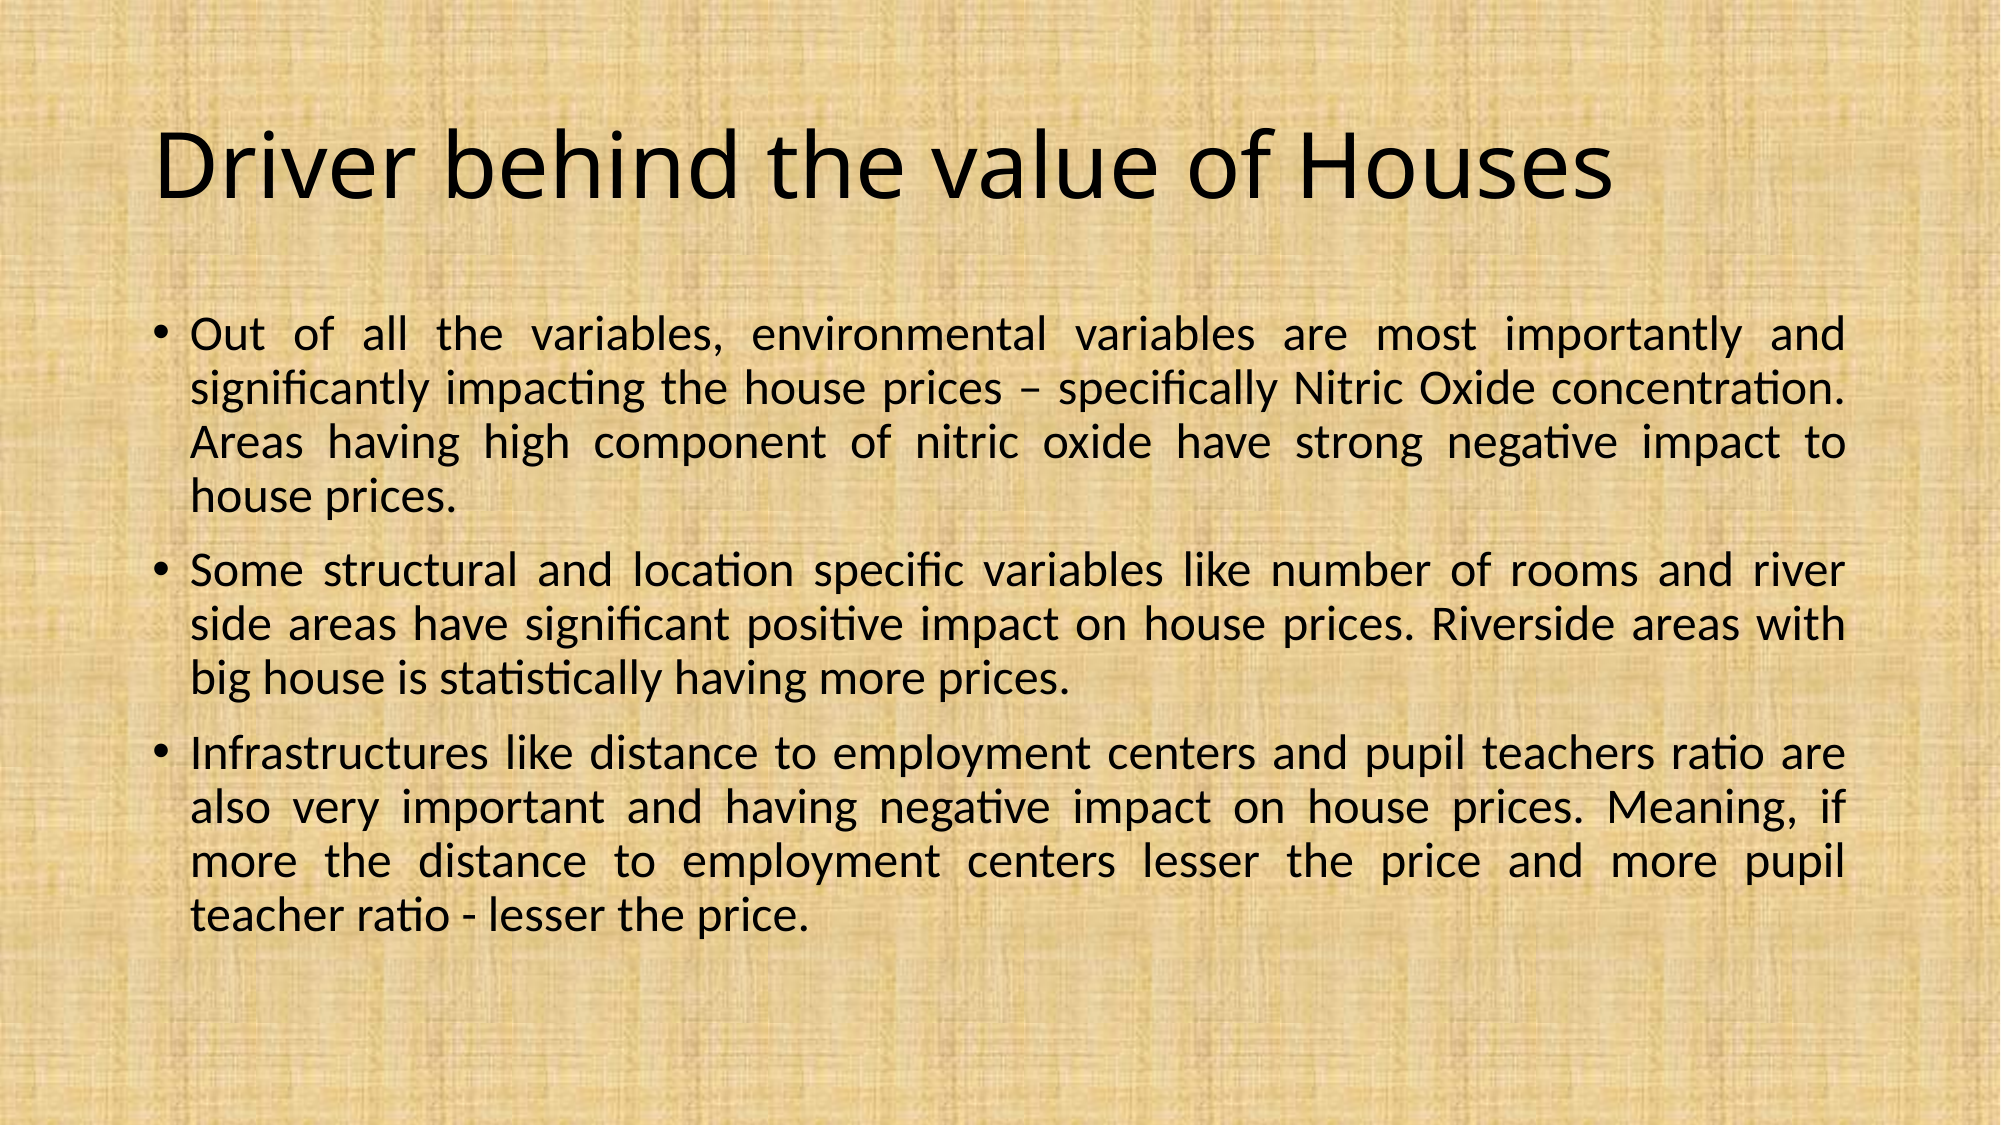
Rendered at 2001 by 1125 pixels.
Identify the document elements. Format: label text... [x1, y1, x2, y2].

title Driver behind the value of Houses [137, 59, 1863, 278]
picture [0, 0, 2001, 1125]
list Out of all the variables, environmental variables are most importantly and significantly impacting the house prices – specifically Nitric Oxide concentration. Areas having high component of nitric oxide have strong negative impact to house prices. Some structural and location specific variables like number of rooms and river side areas have significant positive impact on house prices. Riverside areas with big house is statistically having more prices. Infrastructures like distance to employment centers and pupil teachers ratio are also very important and having negative impact on house prices. Meaning, if more the distance to employment centers lesser the price and more pupil teacher ratio - lesser the price. [137, 299, 1863, 1014]
